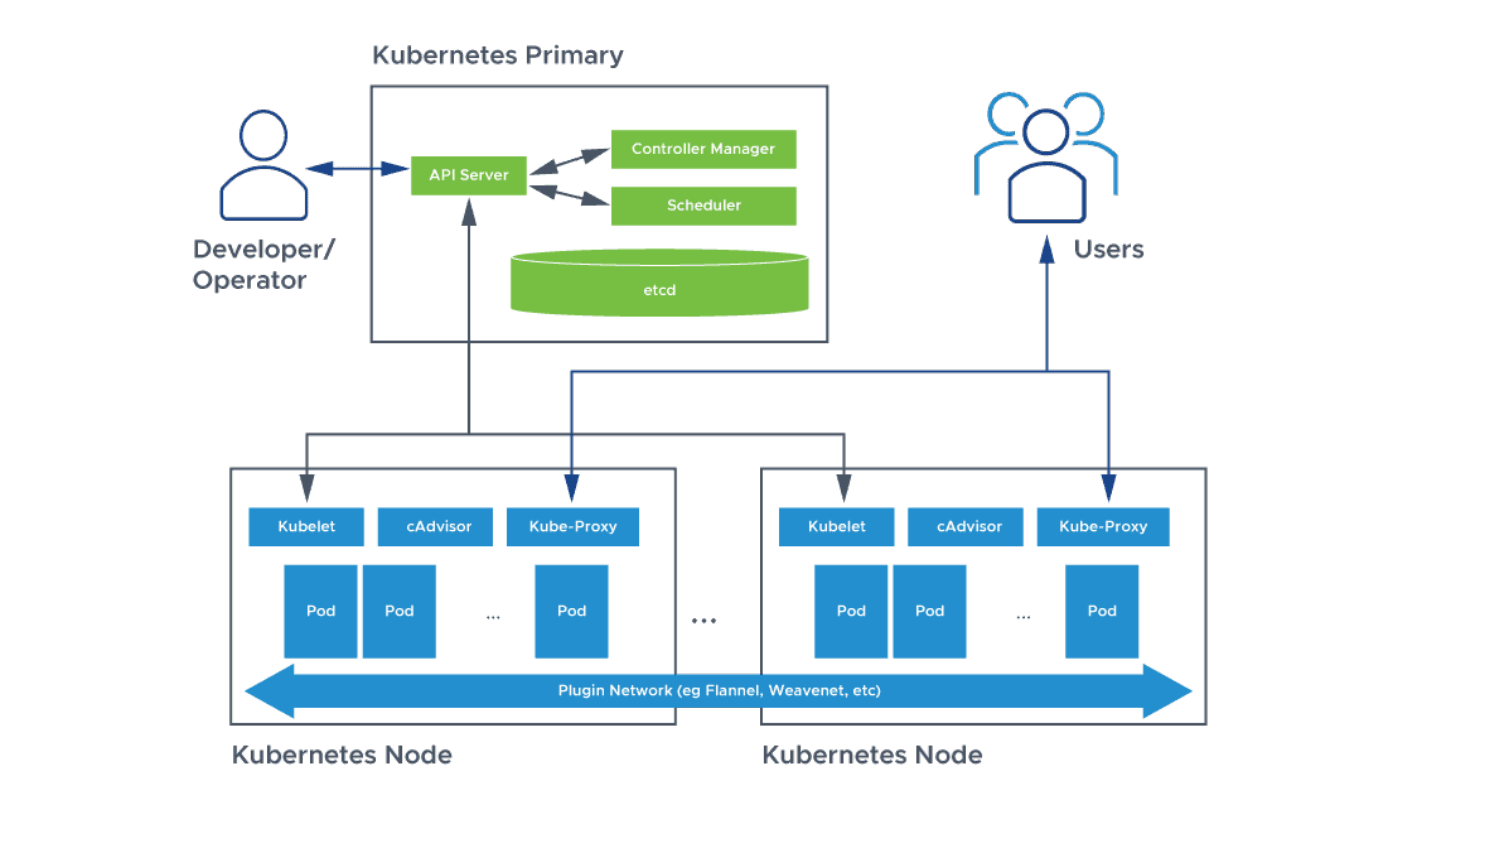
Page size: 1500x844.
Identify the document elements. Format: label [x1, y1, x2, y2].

picture [164, 24, 1287, 819]
